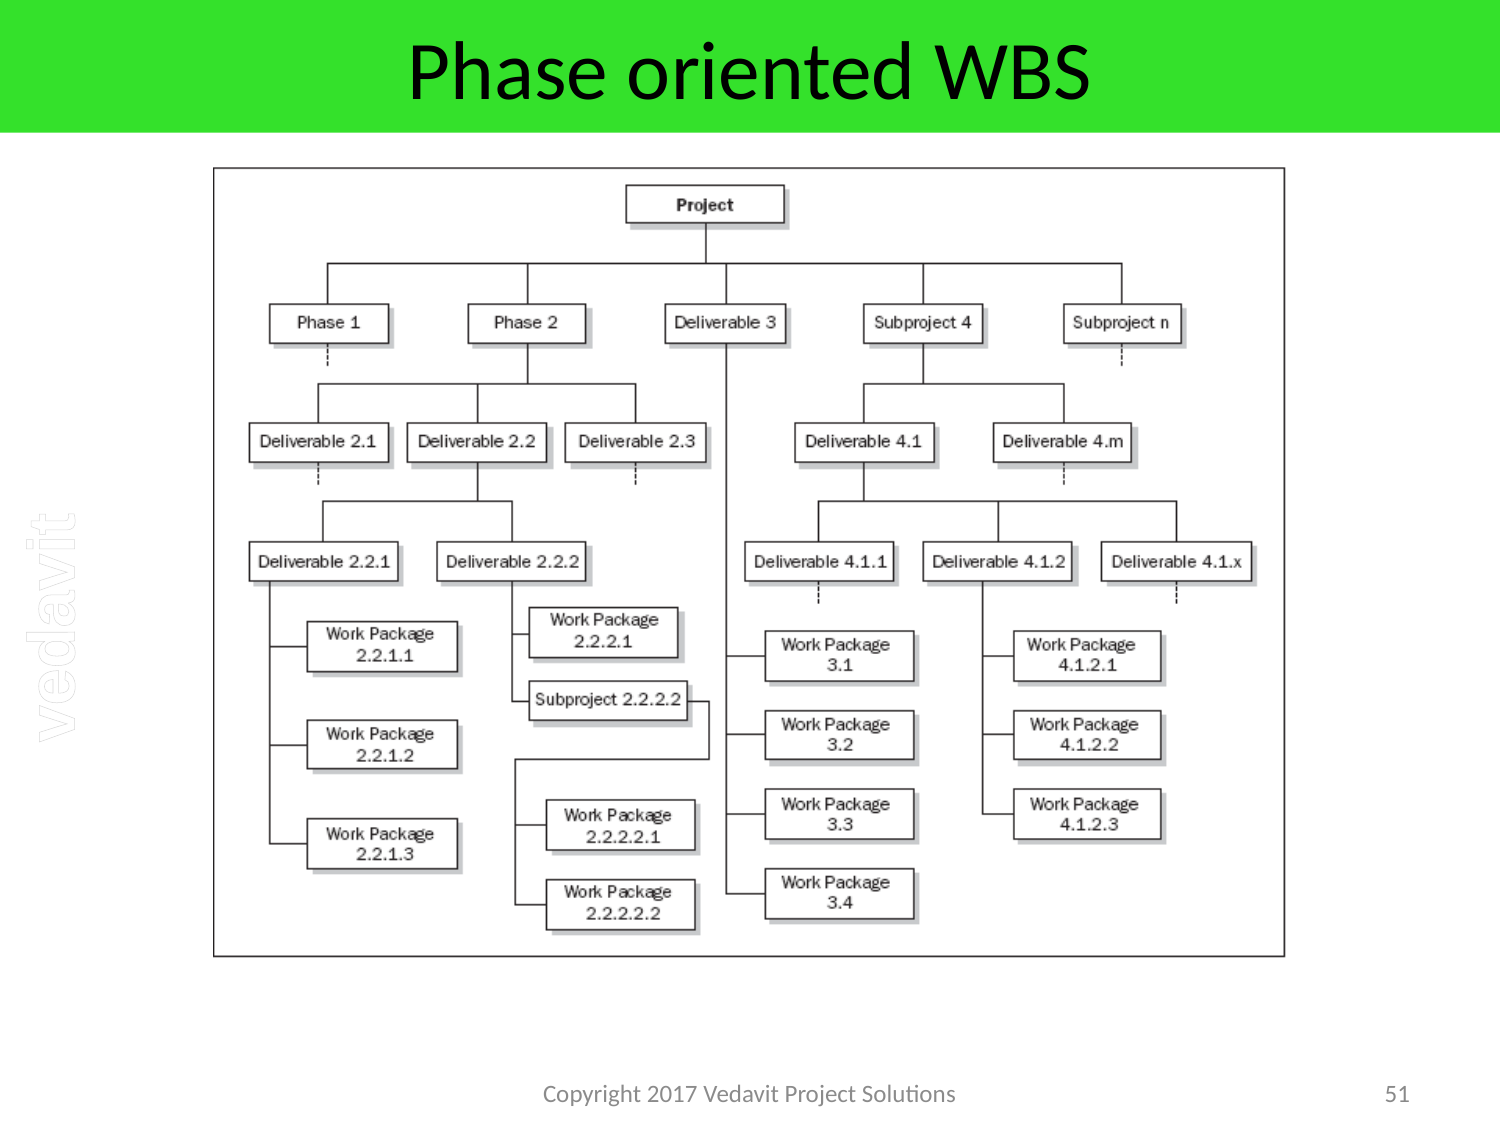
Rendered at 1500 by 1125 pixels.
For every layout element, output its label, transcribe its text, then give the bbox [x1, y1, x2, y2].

title Phase oriented WBS [0, 0, 1500, 133]
picture [213, 166, 1287, 959]
slide_number 51 [1074, 1062, 1425, 1123]
footer Copyright 2017 Vedavit Project Solutions [512, 1062, 988, 1123]
